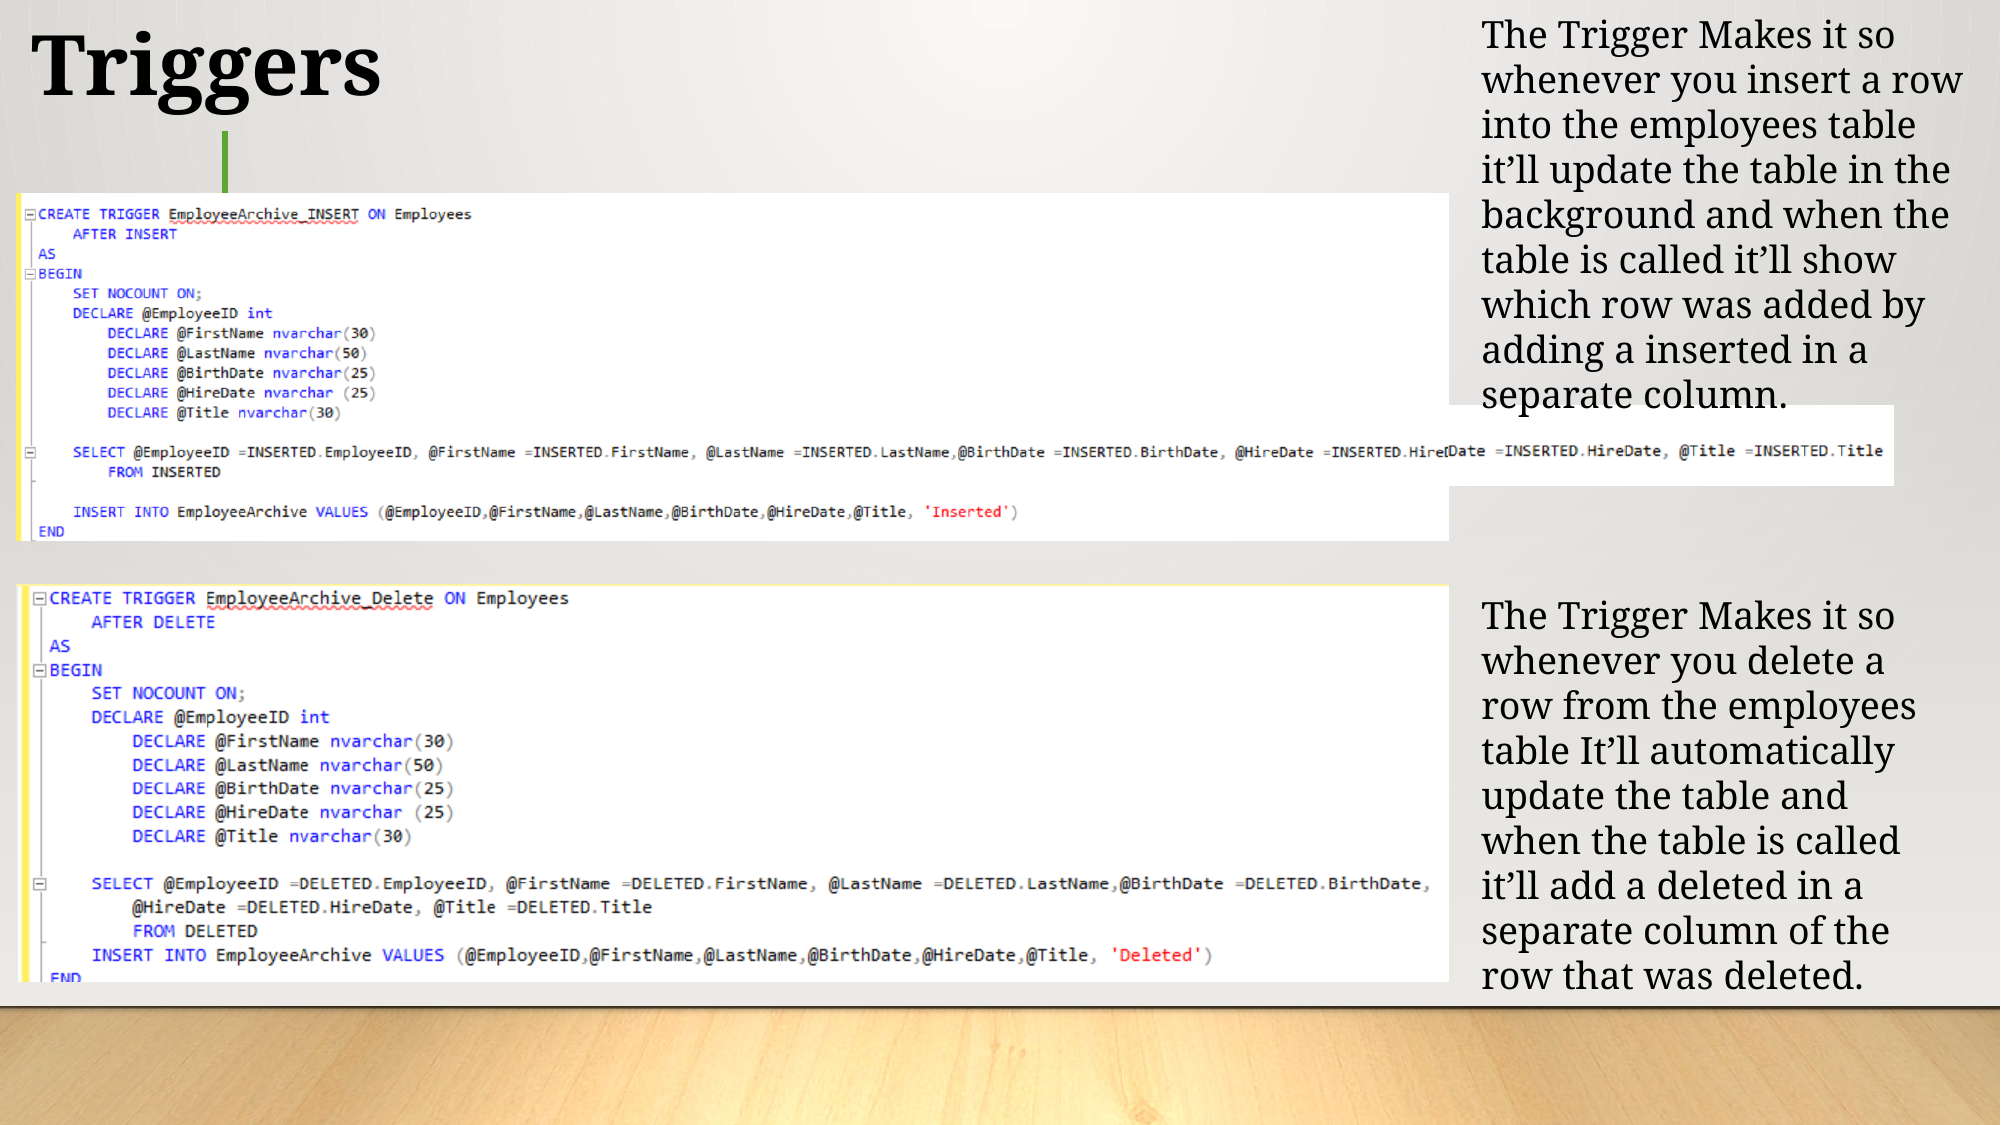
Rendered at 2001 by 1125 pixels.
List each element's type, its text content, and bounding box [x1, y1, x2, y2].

text_box The Trigger Makes it so whenever you delete a row from the employees table It’ll automatically update the table and when the table is called it’ll add a deleted in a separate column of the row that was deleted. [1466, 584, 1949, 1005]
picture [16, 192, 1894, 541]
text_box The Trigger Makes it so whenever you insert a row into the employees table it’ll update the table in the background and when the table is called it’ll show which row was added by adding a inserted in a separate column. [1466, 3, 1984, 424]
picture [16, 583, 1449, 982]
picture [0, 1006, 2000, 1125]
title Triggers [16, 0, 424, 121]
